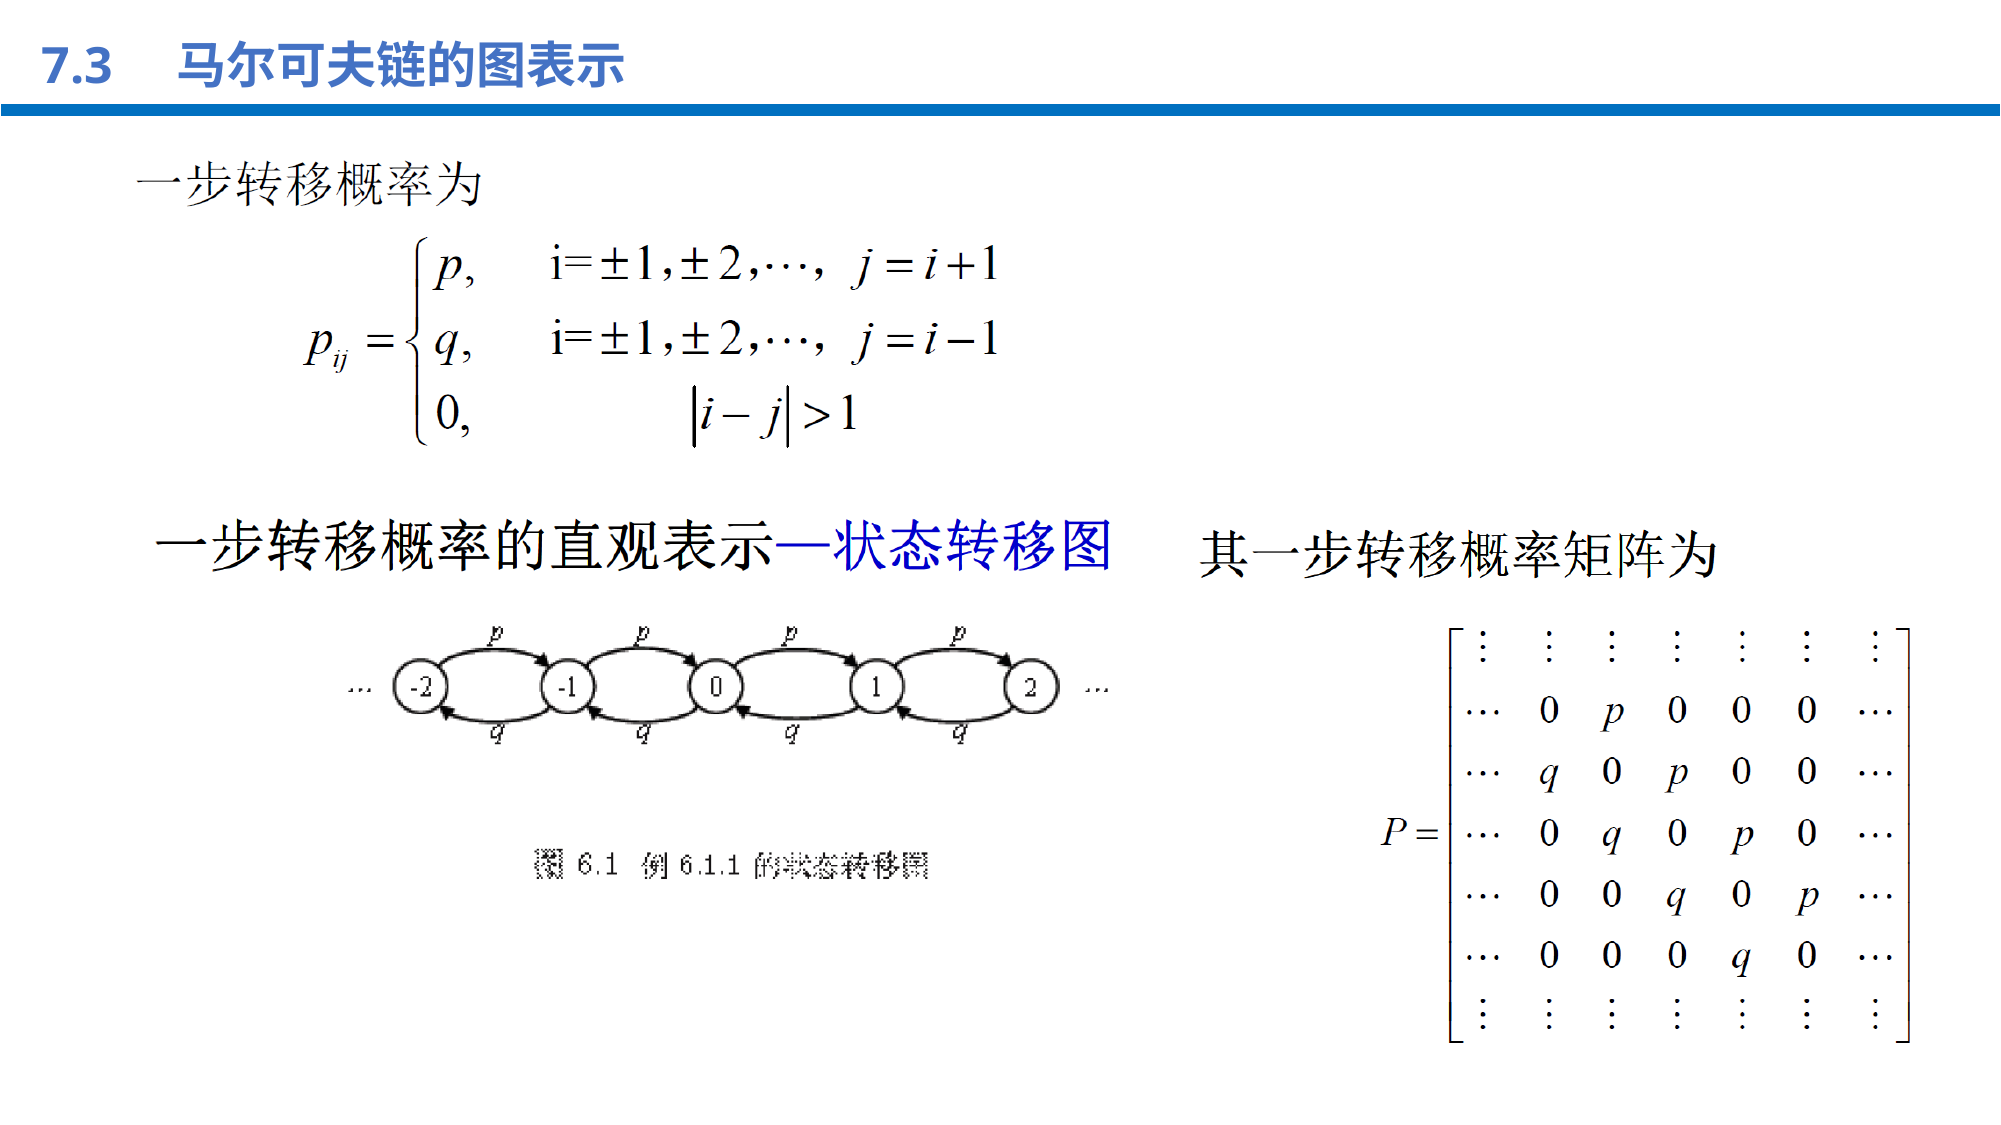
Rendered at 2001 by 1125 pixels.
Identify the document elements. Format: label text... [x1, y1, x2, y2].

picture [115, 141, 1162, 887]
picture [1197, 513, 1932, 1061]
text_box [0, 103, 2000, 117]
text_box 7.3 马尔可夫链的图表示 [26, 14, 1386, 102]
